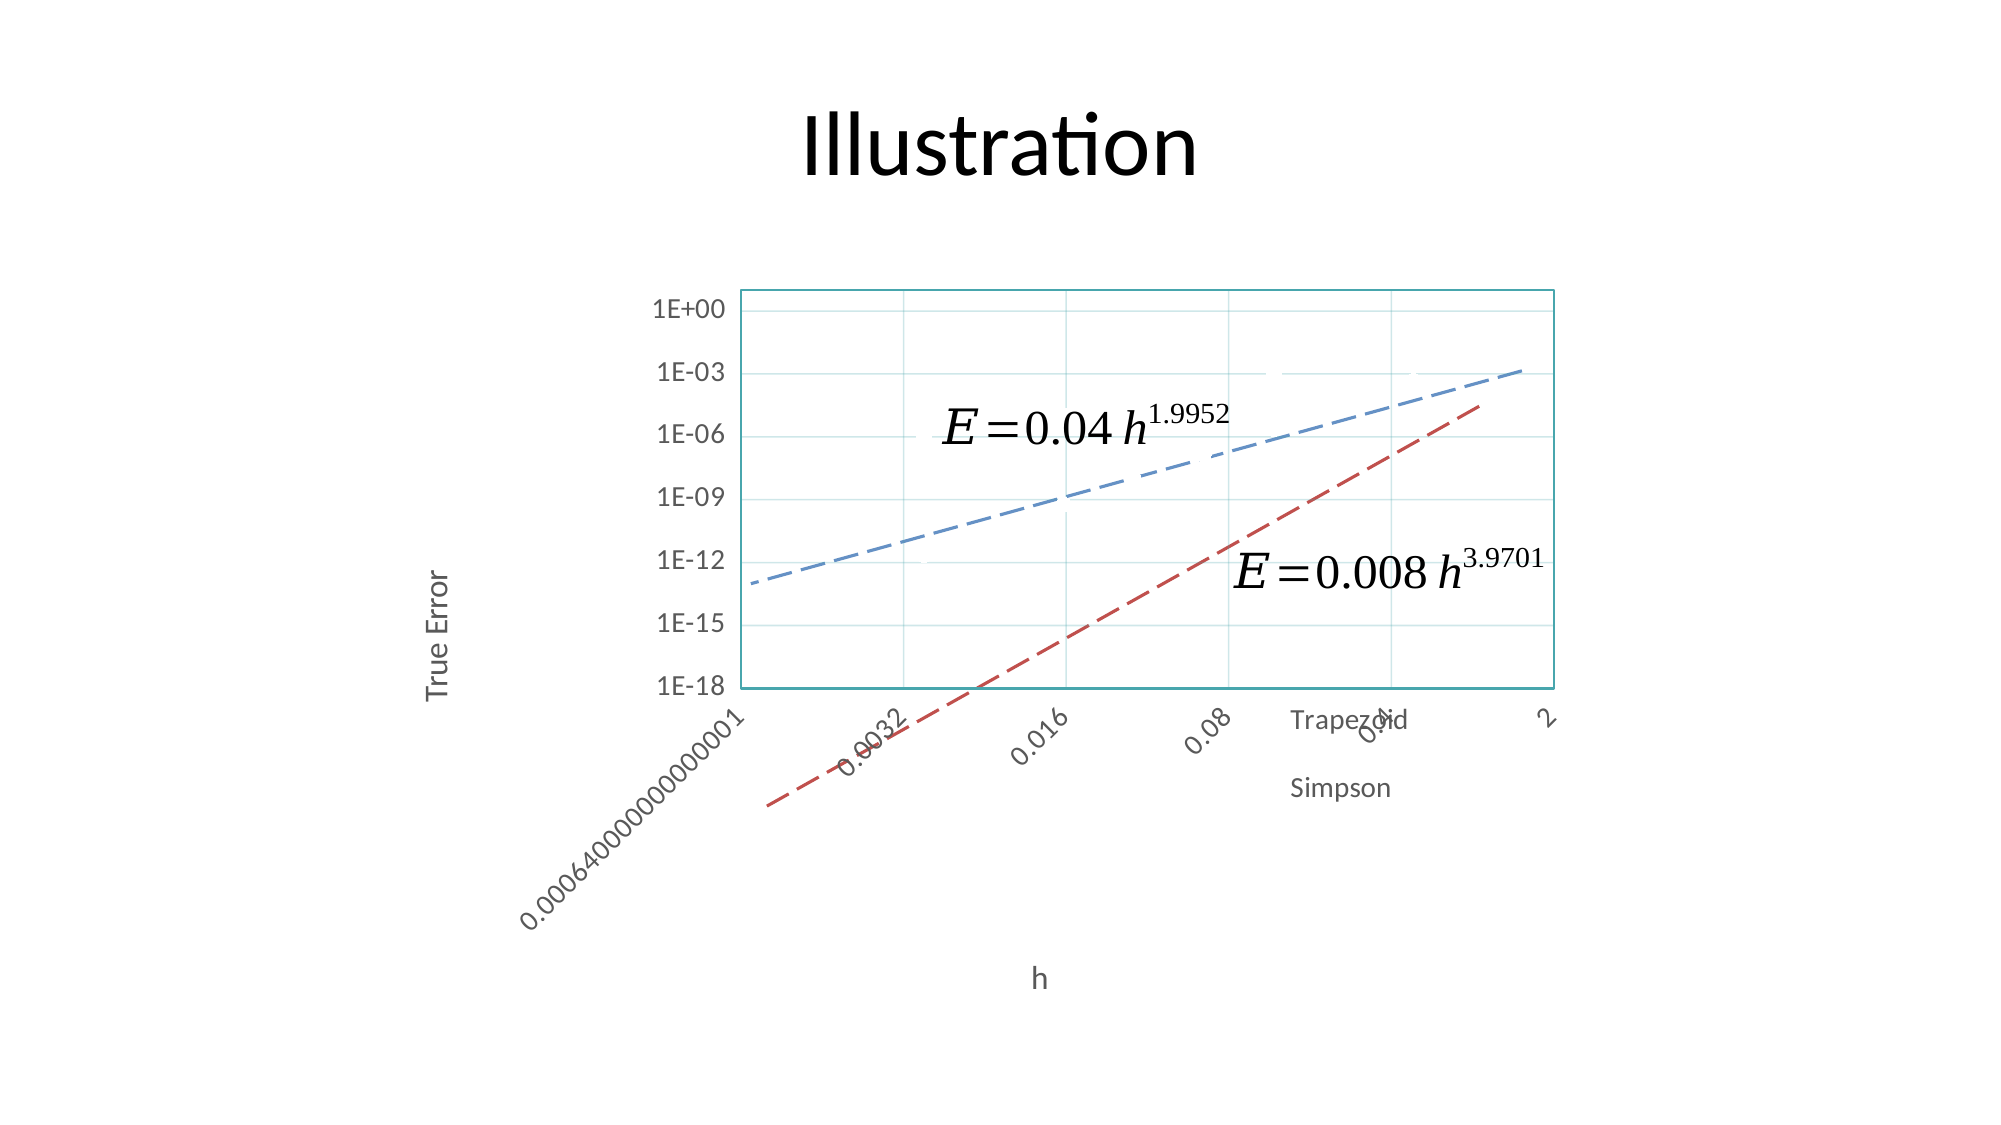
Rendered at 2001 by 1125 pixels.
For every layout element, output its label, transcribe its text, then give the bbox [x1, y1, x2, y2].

chart [411, 274, 1589, 1033]
title Illustration [99, 45, 1900, 233]
